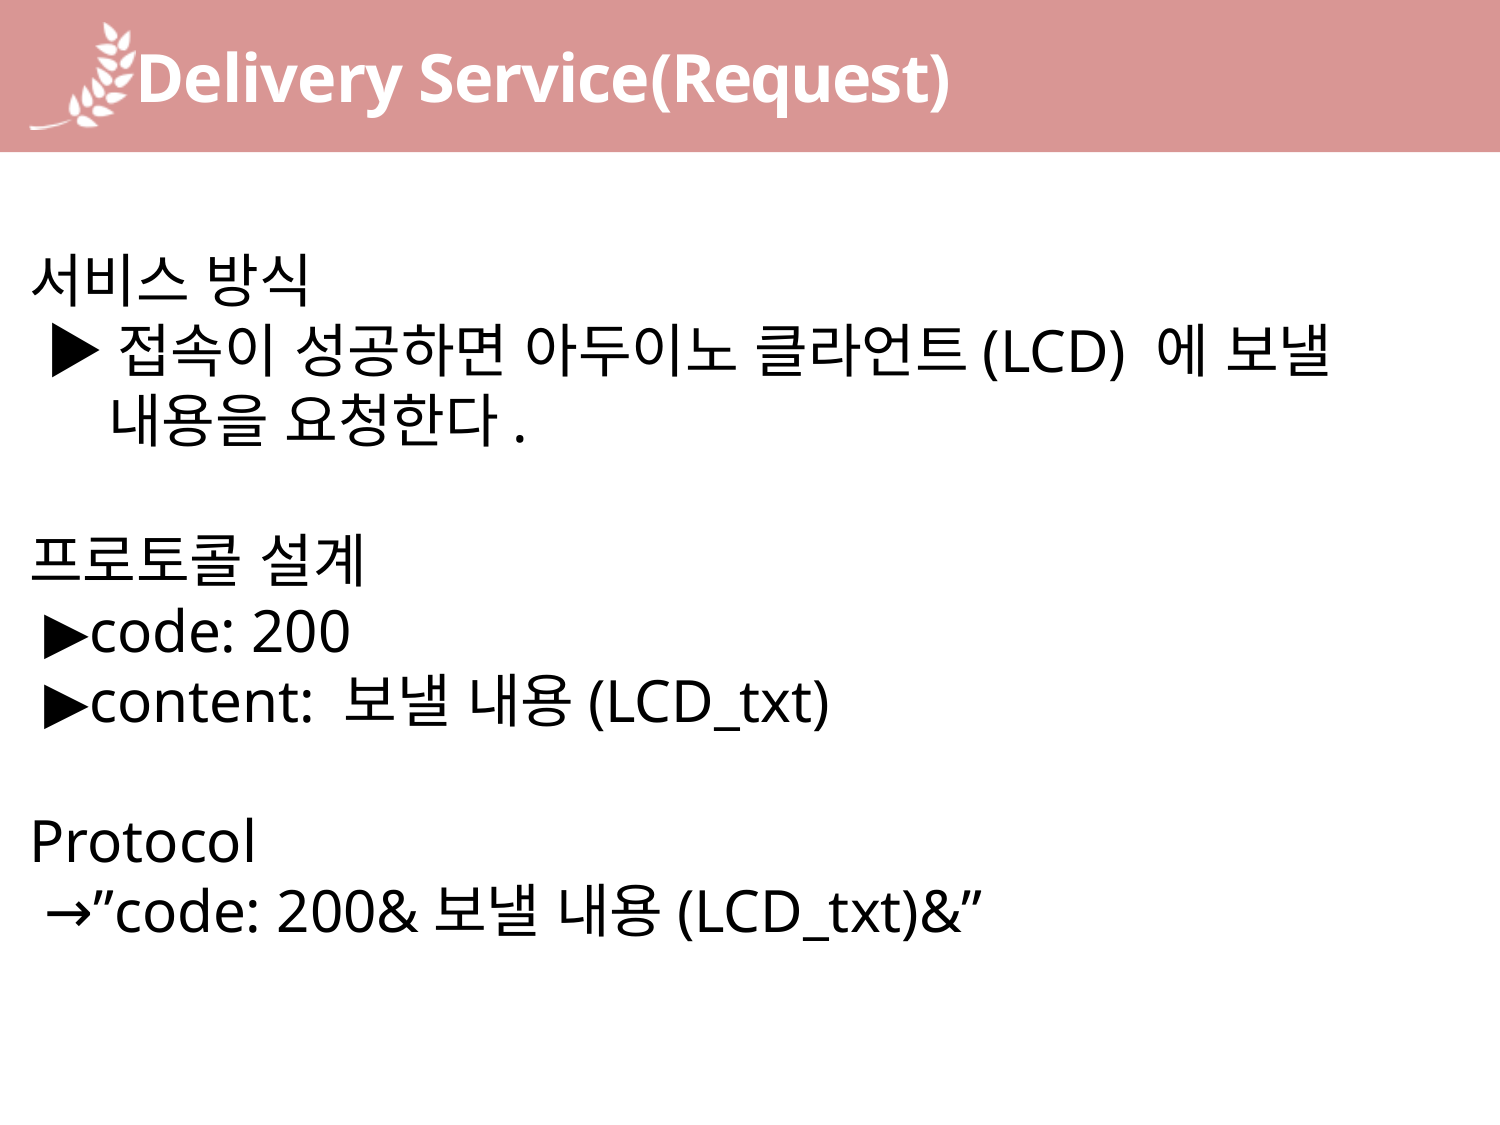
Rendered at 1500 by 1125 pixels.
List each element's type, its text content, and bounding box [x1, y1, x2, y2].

text_box 서비스 방식 ▶접속이 성공하면 아두이노 클라언트(LCD) 에 보낼 내용을 요청한다. 프로토콜 설계 ▶code: 200 ▶content: 보낼 내용(LCD_txt) Protocol →”code: 200&보낼 내용(LCD_txt)&” [14, 237, 1500, 1022]
text_box [0, 0, 1500, 154]
picture [29, 22, 136, 130]
text_box Delivery Service(Request) [140, 35, 1022, 116]
